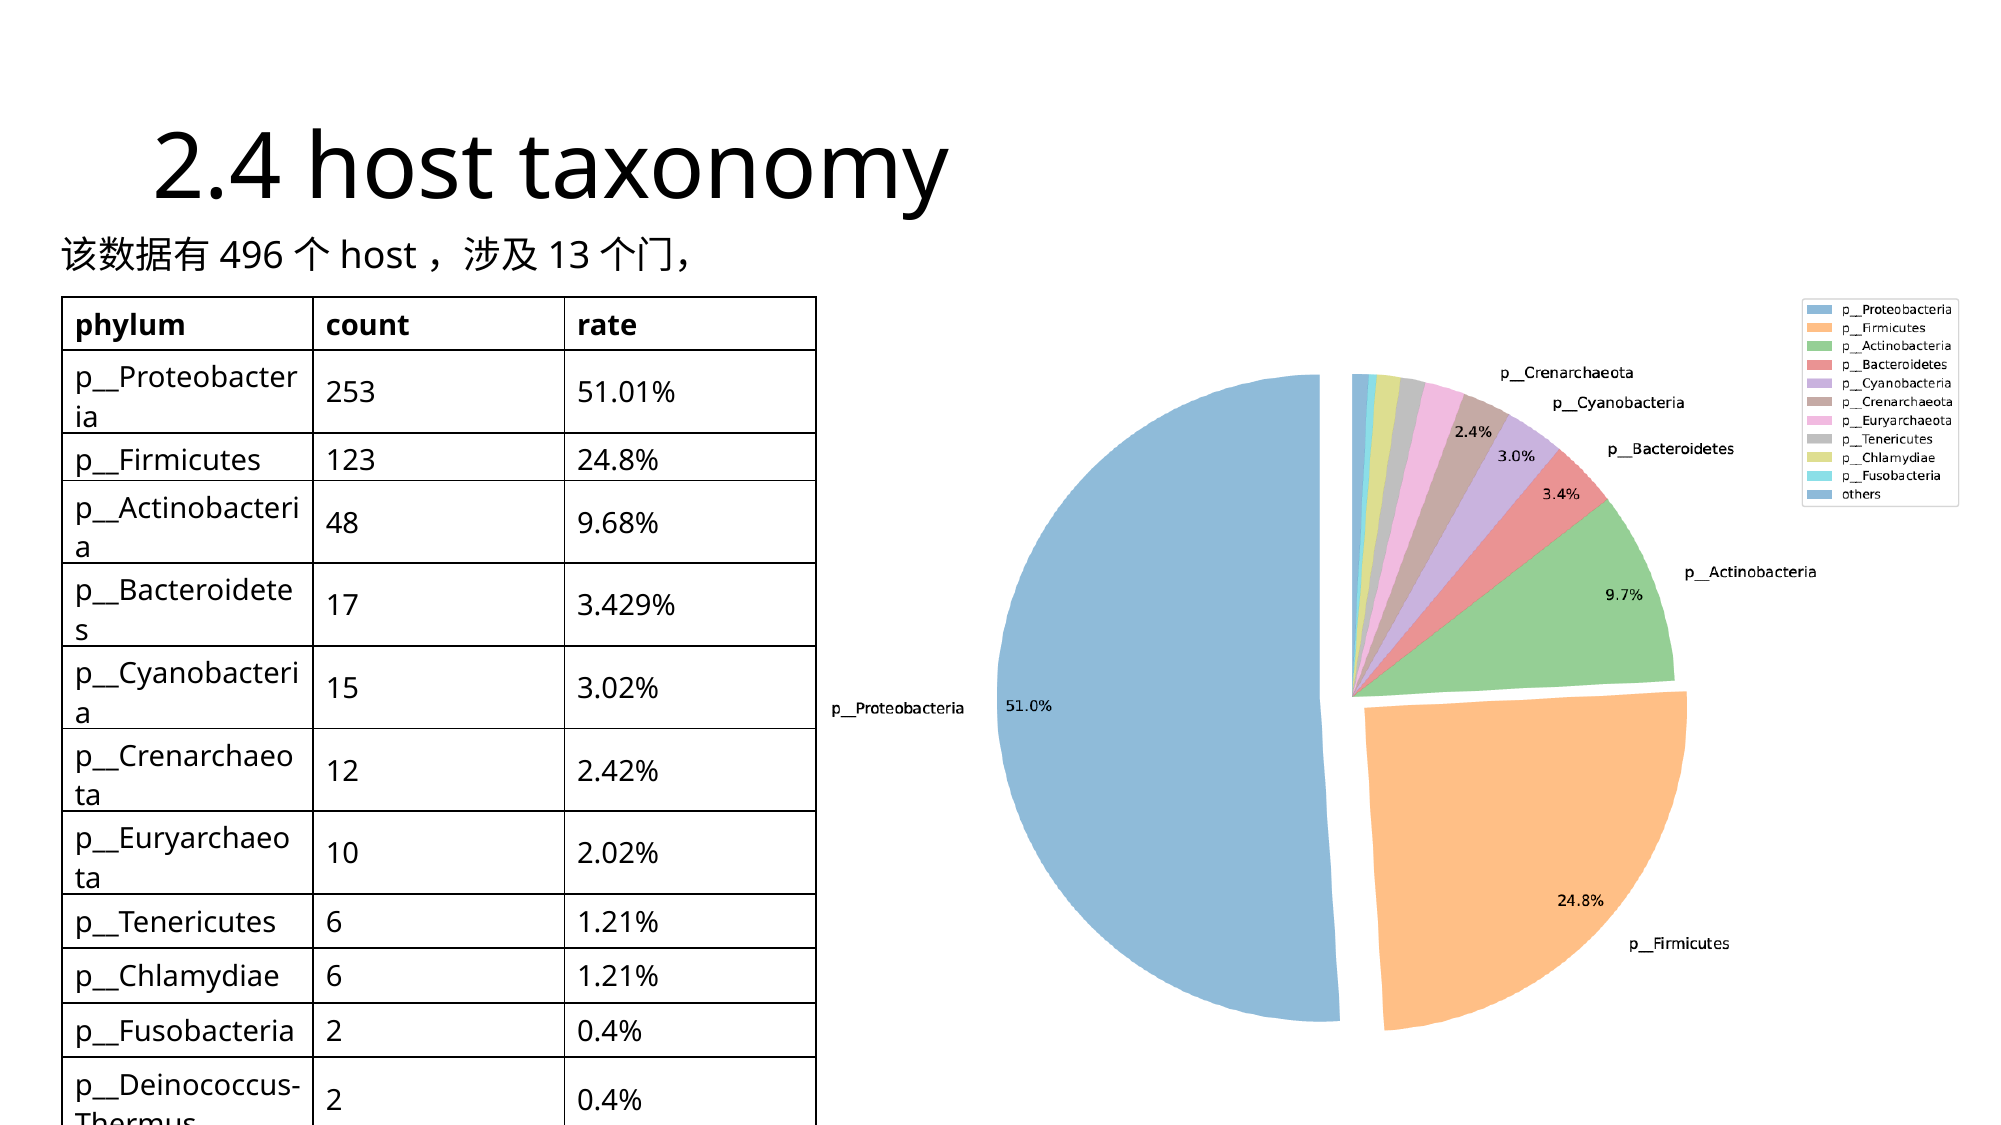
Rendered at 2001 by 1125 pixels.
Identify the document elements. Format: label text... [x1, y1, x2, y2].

table_cell 15 [314, 647, 564, 728]
table_cell 48 [314, 481, 564, 562]
table_cell 1.21% [565, 895, 763, 947]
table_cell 3.429% [565, 564, 763, 645]
text_box 该数据有496个host，涉及13个门，​ [45, 223, 1046, 284]
table_cell p__Chlamydiae [63, 949, 312, 1002]
table_header phylum [63, 298, 312, 349]
table_cell p__Cyanobacteria [63, 647, 312, 728]
table_cell p__Proteobacteria [63, 351, 312, 432]
table_cell 1.21% [565, 949, 763, 1002]
table_cell 24.8% [565, 434, 763, 480]
table_cell 2.42% [565, 729, 763, 810]
table_cell 9.68% [565, 481, 763, 562]
table_cell p__Crenarchaeota [63, 729, 312, 810]
table_cell p__Actinobacteria [63, 481, 312, 562]
table_header count [314, 298, 564, 349]
table_cell p__Euryarchaeota [63, 812, 312, 893]
table_cell 2 [314, 1058, 564, 1125]
table_cell p__Fusobacteria [63, 1004, 312, 1056]
title 2.4 host taxonomy [137, 59, 1863, 246]
table_cell 253 [314, 351, 564, 432]
table_cell 10 [314, 812, 564, 893]
table_cell 6 [314, 949, 564, 1002]
table_cell p__Firmicutes [63, 434, 312, 480]
table_cell 2.02% [565, 812, 763, 893]
table_cell p__Tenericutes [63, 895, 312, 947]
table_cell p__Bacteroidetes [63, 564, 312, 645]
table_cell 0.4% [565, 1004, 763, 1056]
table_cell 51.01% [565, 351, 763, 432]
table_cell 123 [314, 434, 564, 480]
table_cell 12 [314, 729, 564, 810]
table_cell 6 [314, 895, 564, 947]
table_cell 2 [314, 1004, 564, 1056]
table_cell 3.02% [565, 647, 763, 728]
table_cell 0.4% [565, 1058, 815, 1125]
table_cell p__Deinococcus-Thermus [63, 1058, 312, 1125]
table_cell 17 [314, 564, 564, 645]
table_header rate [565, 298, 763, 349]
picture [763, 246, 1986, 1065]
